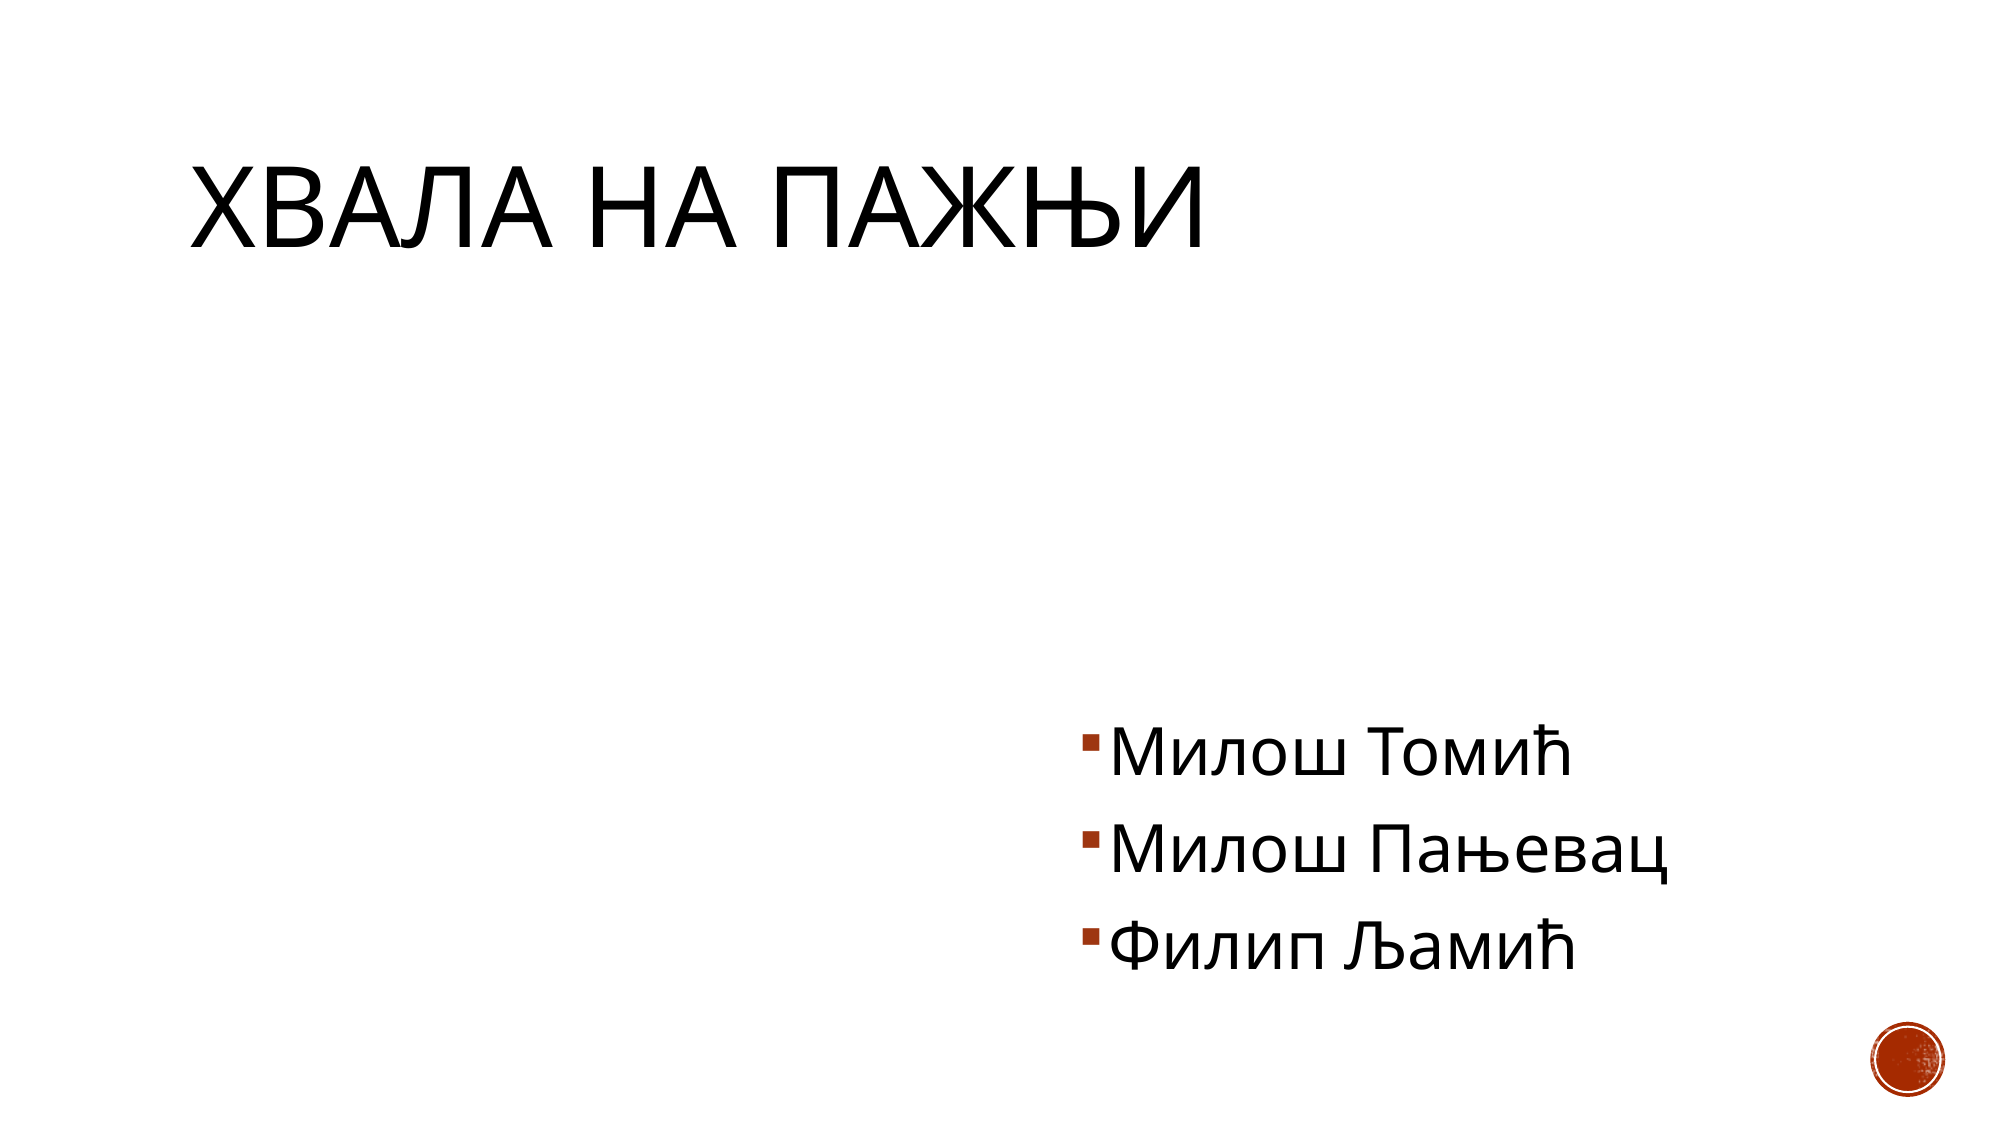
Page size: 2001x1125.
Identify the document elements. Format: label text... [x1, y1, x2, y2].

list Милош Томић Милош Пањевац Филип Љамић [1063, 710, 1826, 1013]
title Хвала на пажњи [175, 79, 1826, 344]
